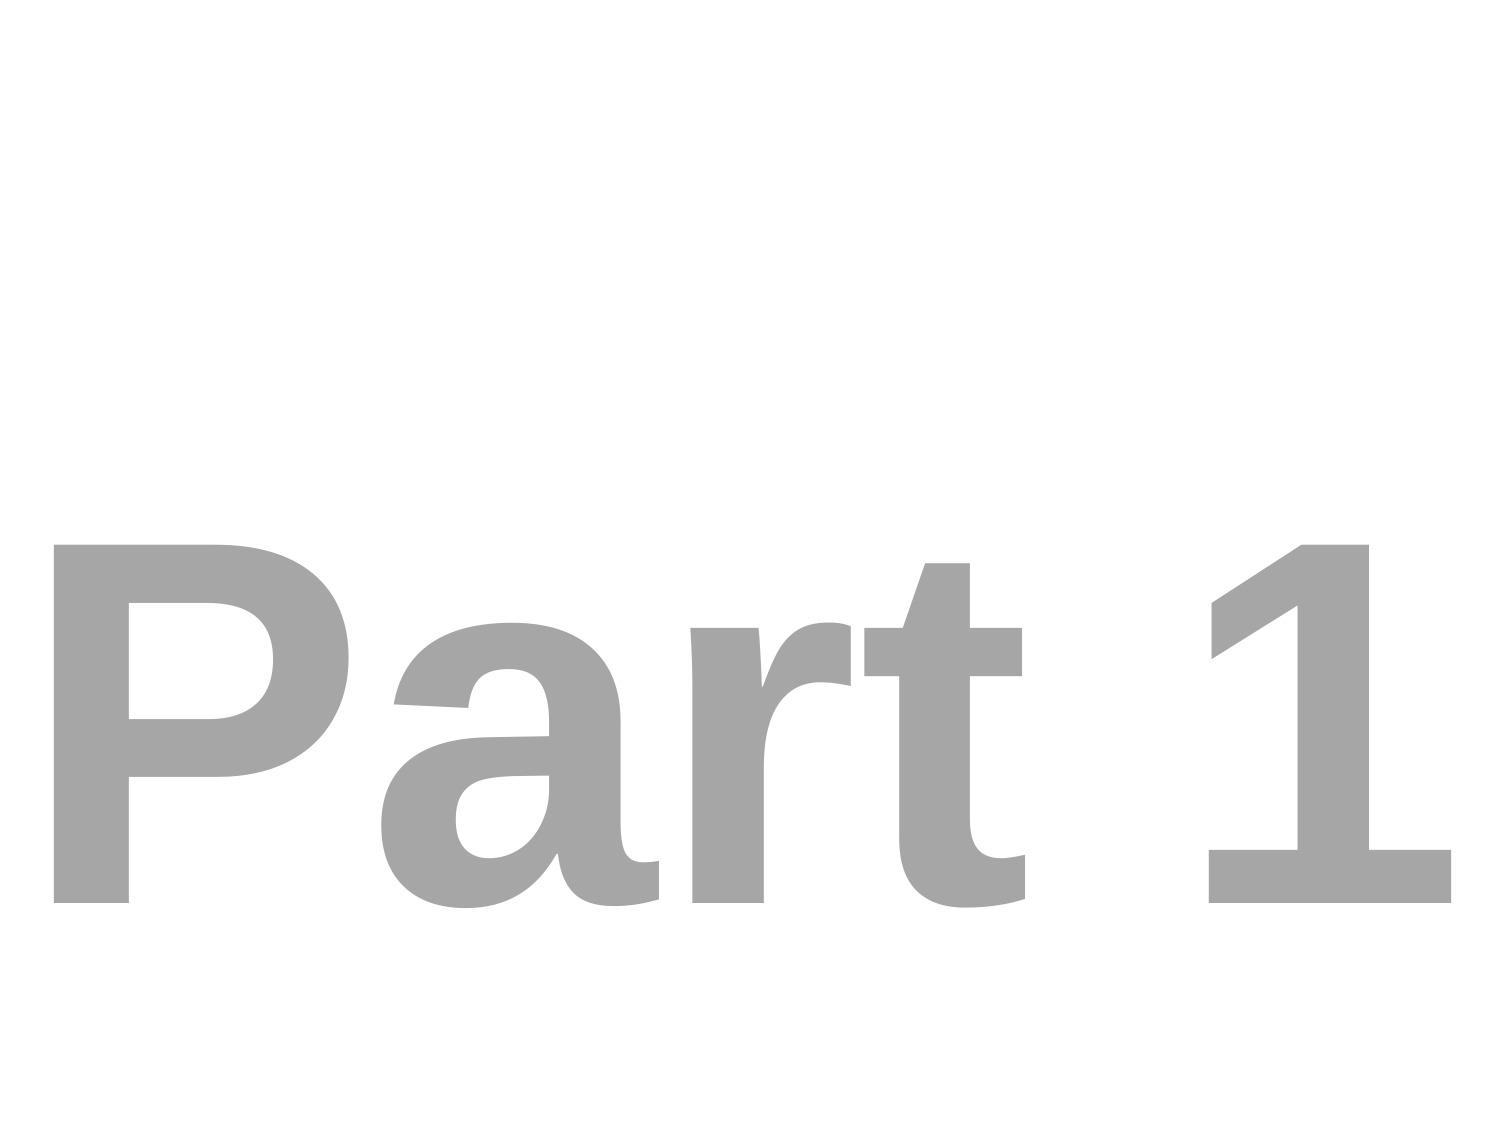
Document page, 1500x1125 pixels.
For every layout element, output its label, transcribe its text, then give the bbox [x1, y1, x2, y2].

title Part 1 [0, 877, 1482, 1125]
